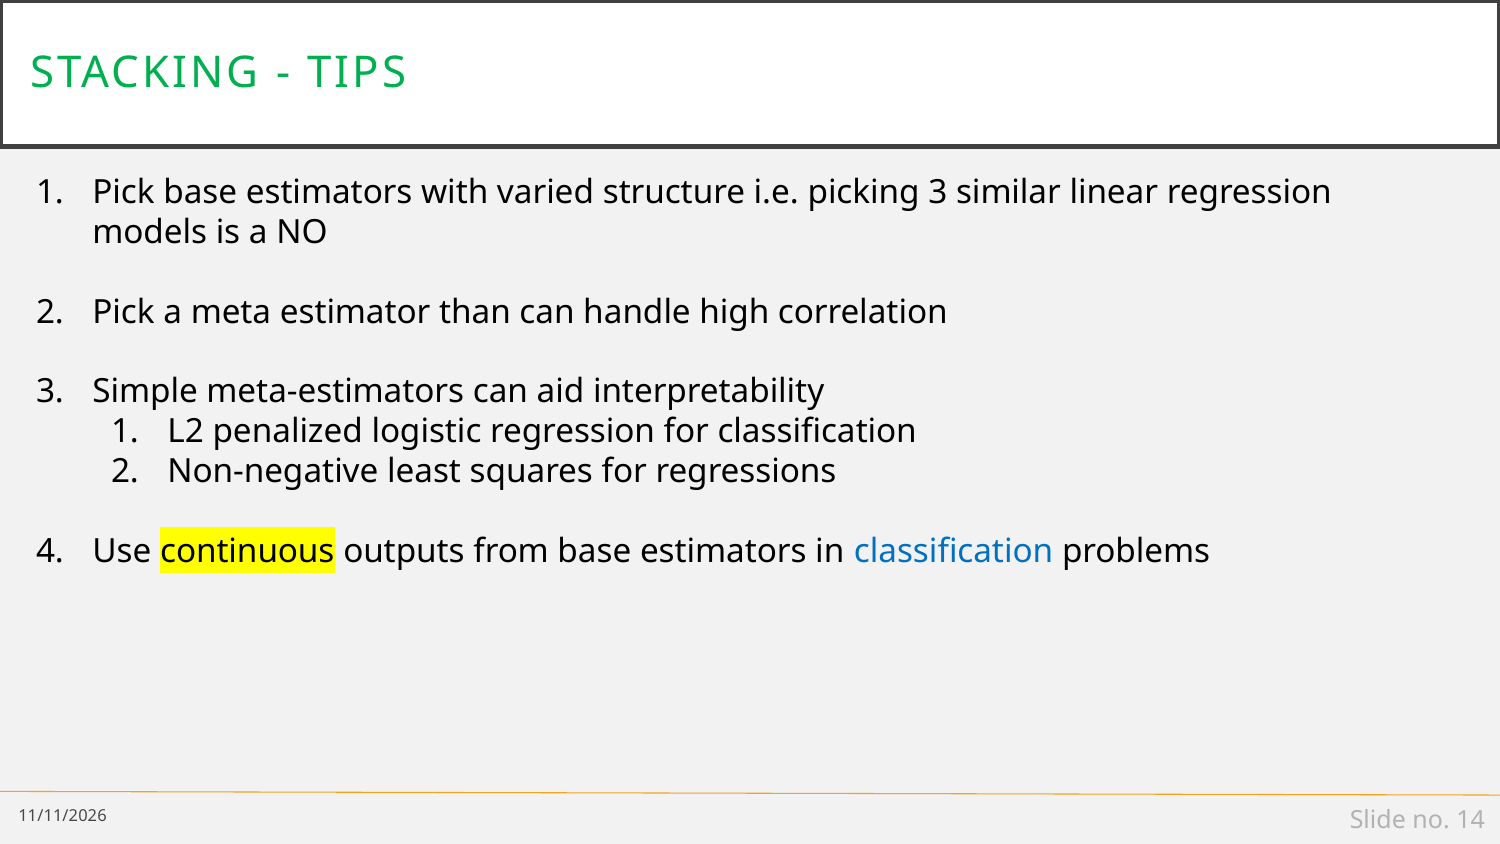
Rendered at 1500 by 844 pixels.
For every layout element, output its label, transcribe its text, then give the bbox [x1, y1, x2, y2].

slide_number Slide no. 14 [1162, 797, 1500, 843]
text_box Pick base estimators with varied structure i.e. picking 3 similar linear regression models is a NO Pick a meta estimator than can handle high correlation Simple meta-estimators can aid interpretability L2 penalized logistic regression for classification Non-negative least squares for regressions Use continuous outputs from base estimators in classification problems [21, 162, 1436, 697]
title Stacking - tips [0, 0, 1500, 149]
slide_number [0, 796, 122, 837]
